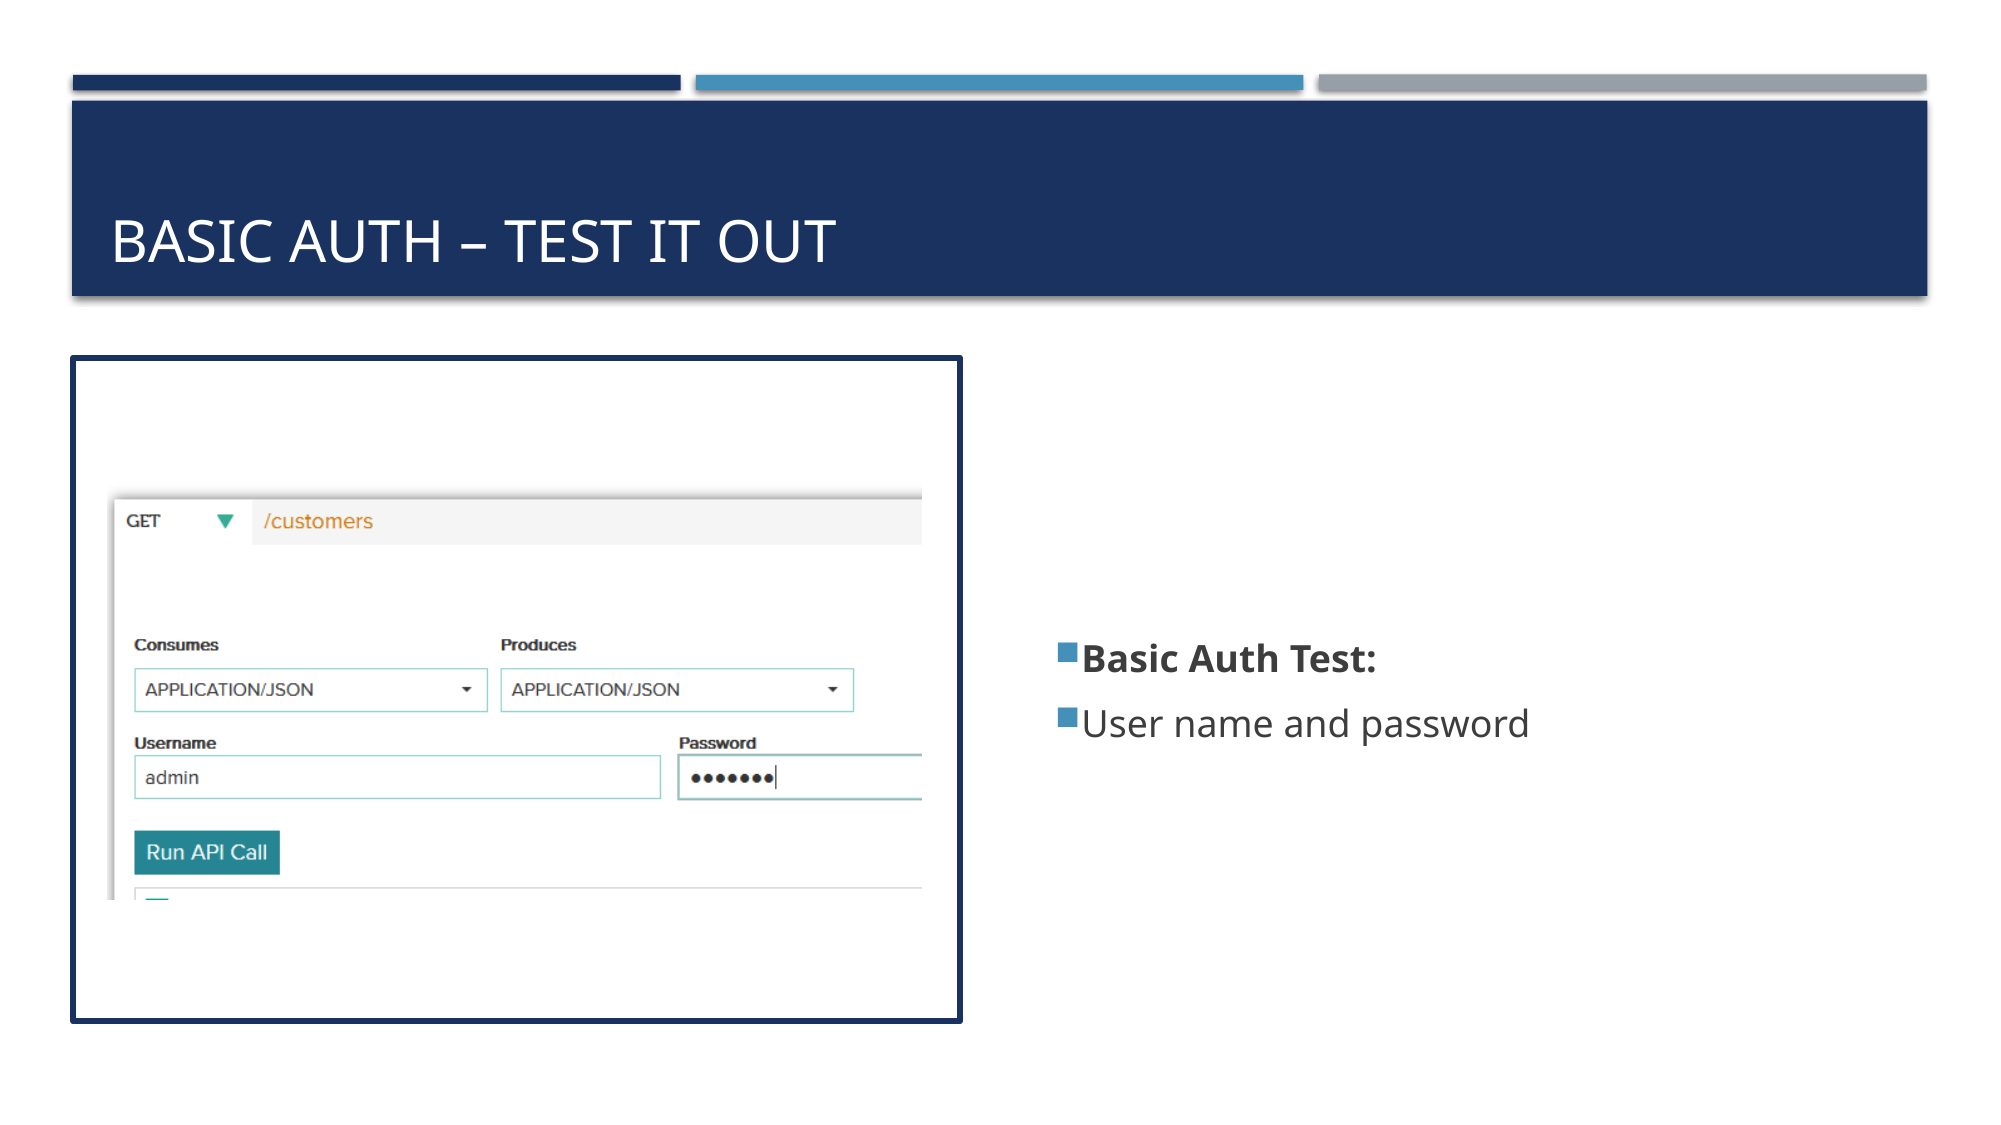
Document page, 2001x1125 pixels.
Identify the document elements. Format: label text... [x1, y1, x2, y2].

text_box Basic Auth Test: User name and password [1039, 357, 1905, 1022]
picture [107, 473, 923, 900]
text_box [71, 356, 962, 1023]
title Basic Auth – Test it out [95, 115, 1905, 282]
